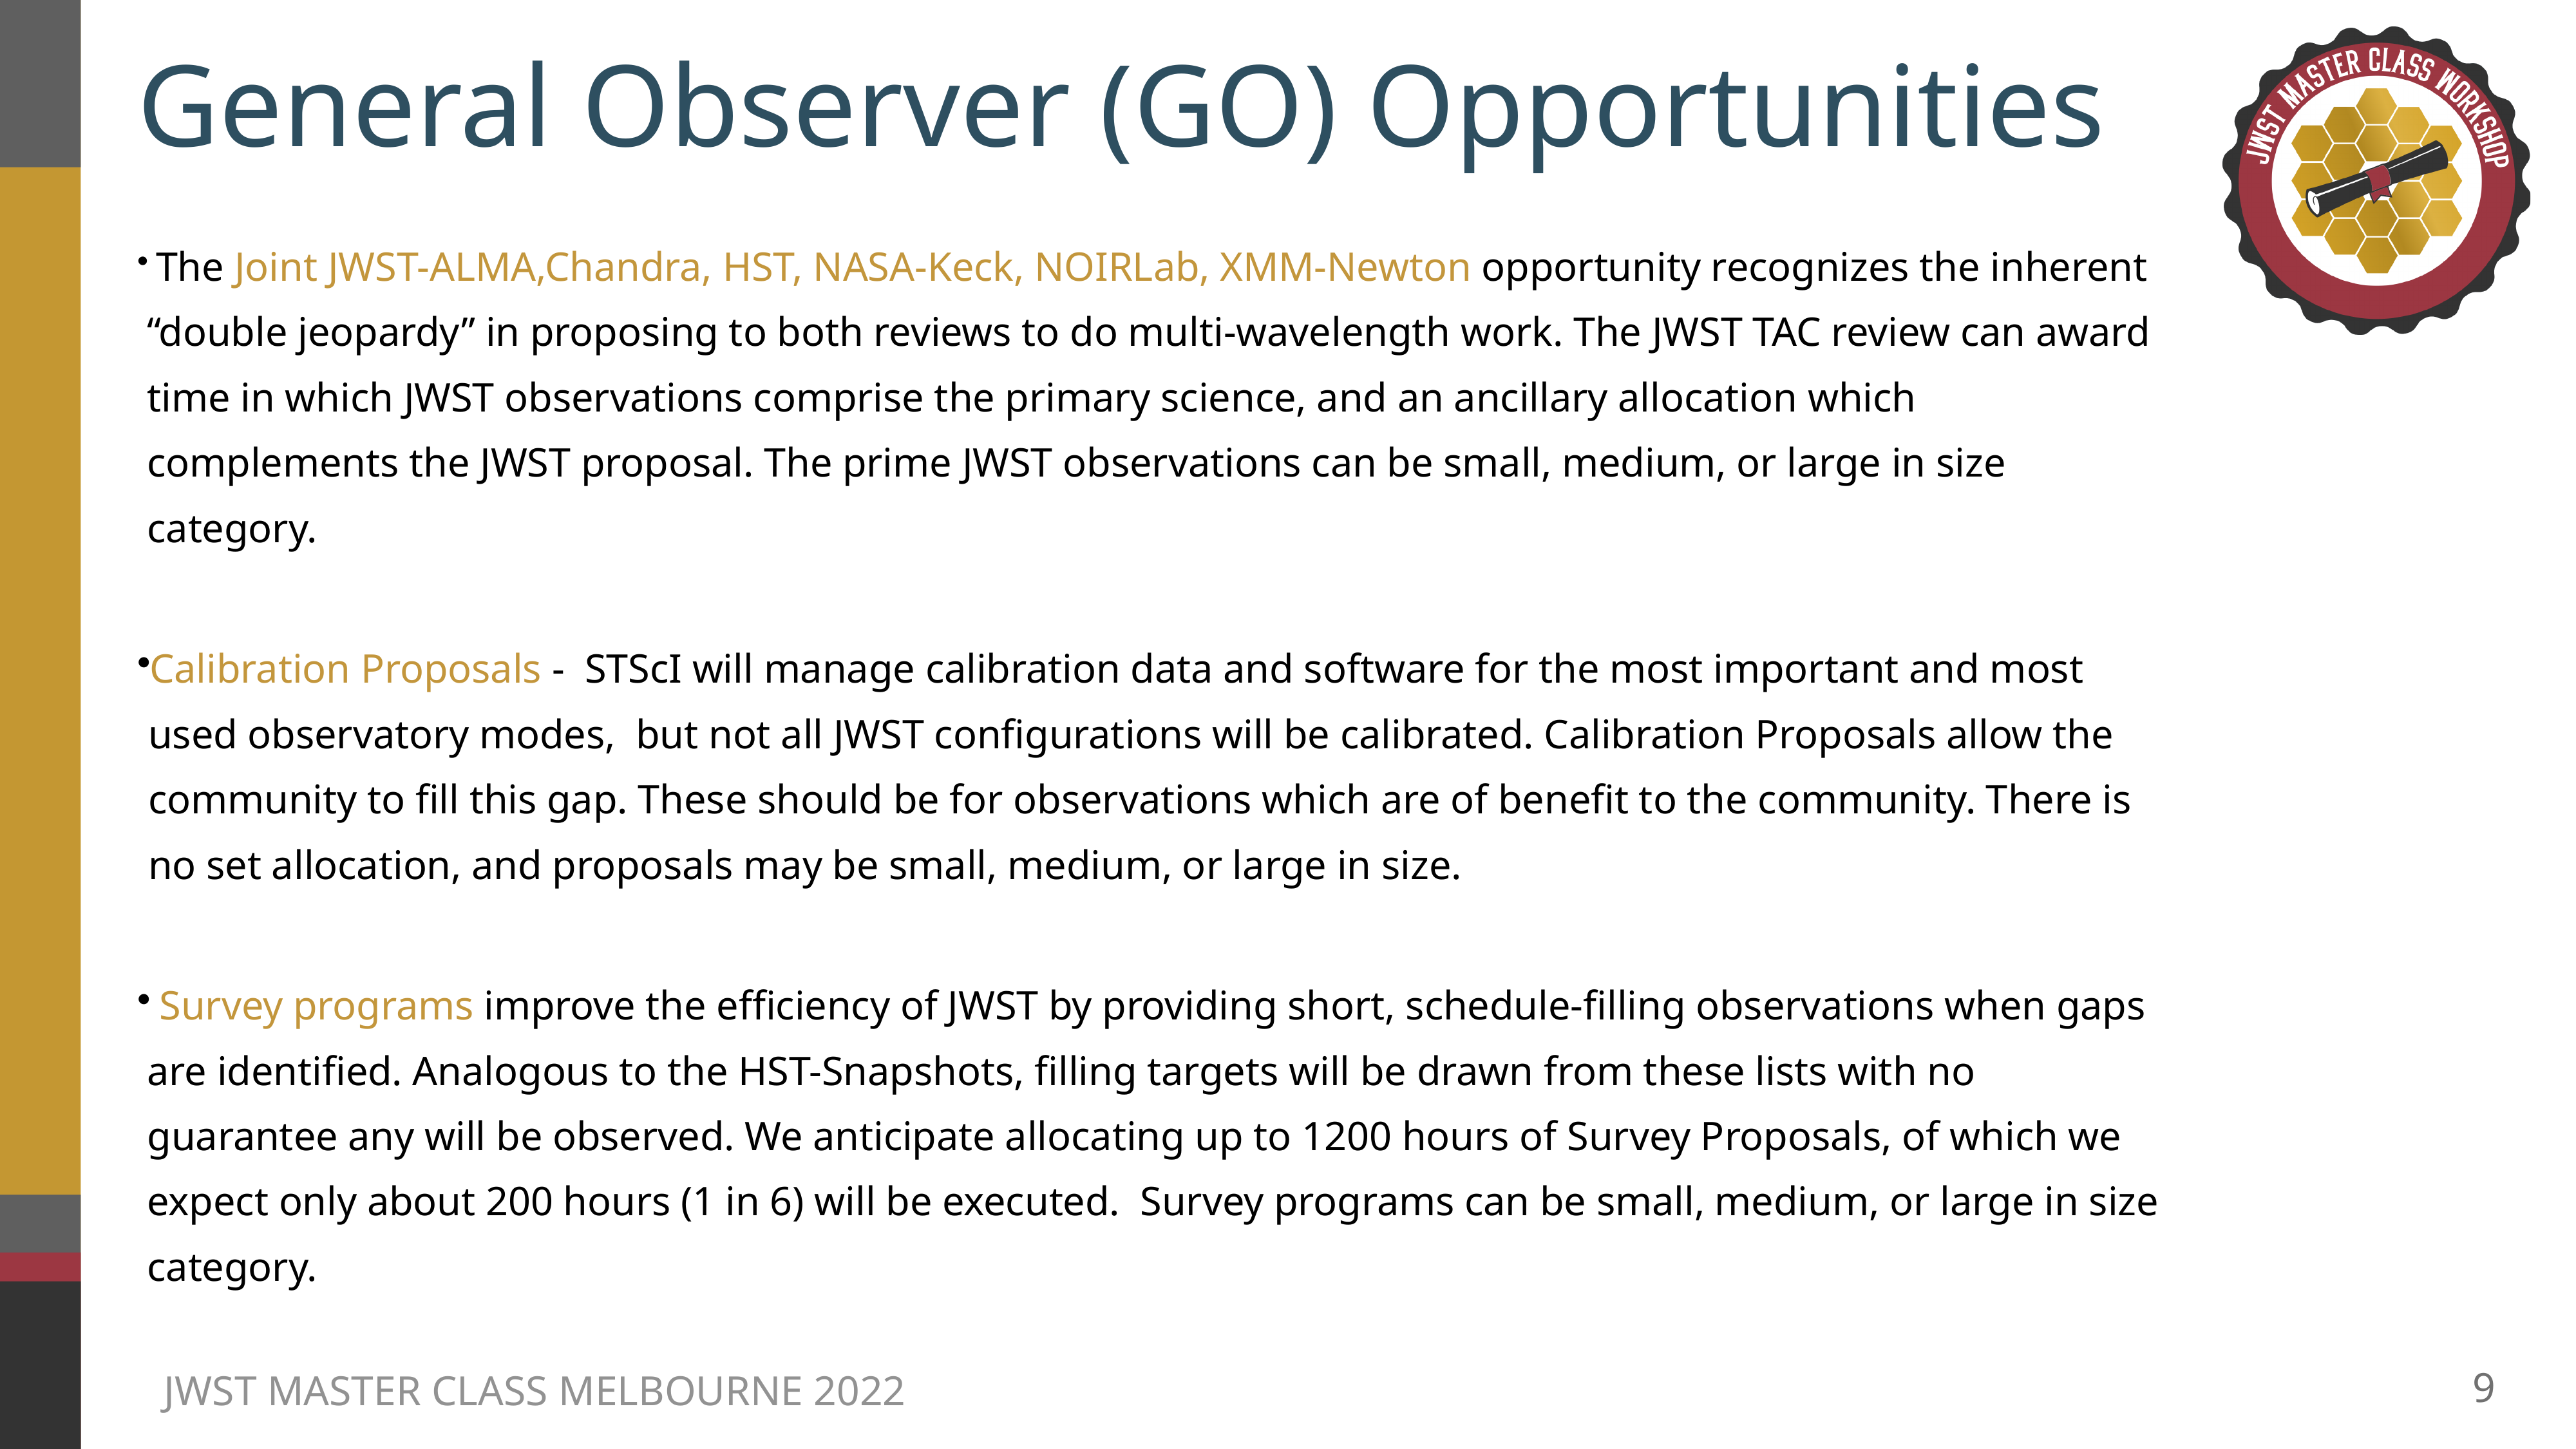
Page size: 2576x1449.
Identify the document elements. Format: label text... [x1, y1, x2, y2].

title General Observer (GO) Opportunities [131, 17, 2172, 186]
list The Joint JWST-ALMA,Chandra, HST, NASA-Keck, NOIRLab, XMM-Newton opportunity recognizes the inherent “double jeopardy” in proposing to both reviews to do multi-wavelength work. The JWST TAC review can award time in which JWST observations comprise the primary science, and an ancillary allocation which complements the JWST proposal. The prime JWST observations can be small, medium, or large in size category. Calibration Proposals - STScI will manage calibration data and software for the most important and most used observatory modes, but not all JWST configurations will be calibrated. Calibration Proposals allow the community to fill this gap. These should be for observations which are of benefit to the community. There is no set allocation, and proposals may be small, medium, or large in size. Survey programs improve the efficiency of JWST by providing short, schedule-filling observations when gaps are identified. Analogous to the HST-Snapshots, filling targets will be drawn from these lists with no guarantee any will be observed. We anticipate allocating up to 1200 hours of Survey Proposals, of which we expect only about 200 hours (1 in 6) will be executed. Survey programs can be small, medium, or large in size category. [131, 186, 2172, 1300]
slide_number 9 [2465, 1356, 2503, 1423]
picture [2222, 26, 2531, 335]
